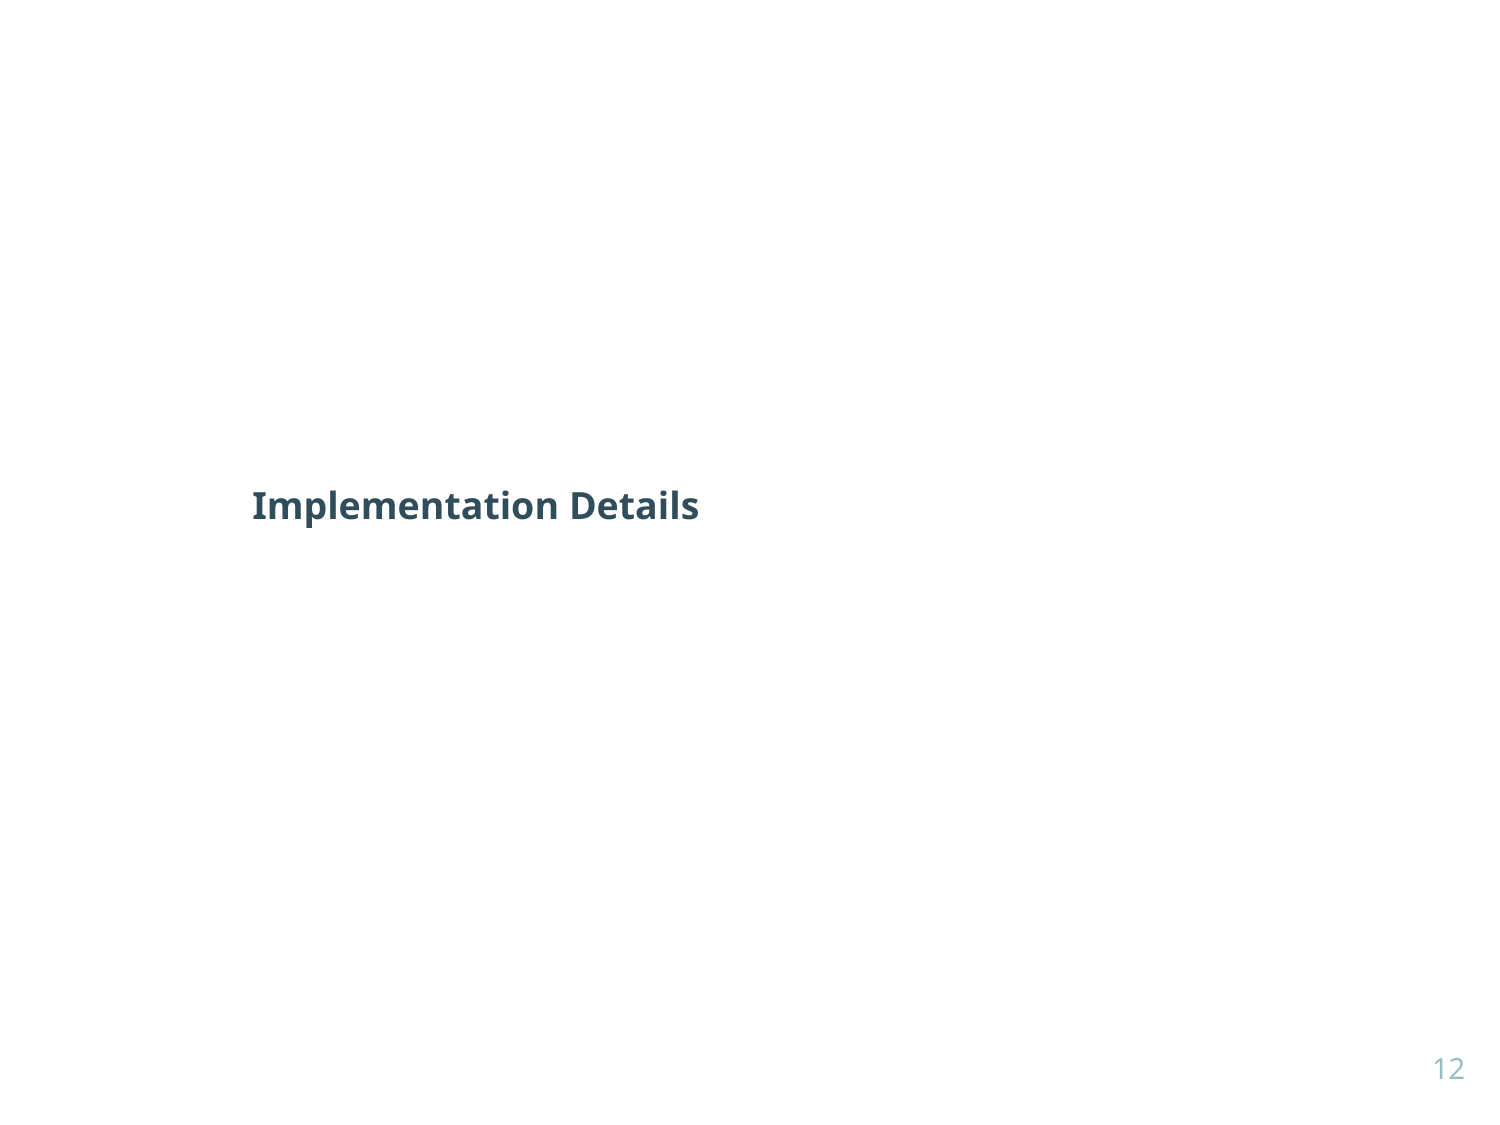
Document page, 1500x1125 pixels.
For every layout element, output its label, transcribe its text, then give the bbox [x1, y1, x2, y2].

slide_number 12 [1394, 1042, 1481, 1103]
text_box Implementation Details [237, 474, 1075, 580]
